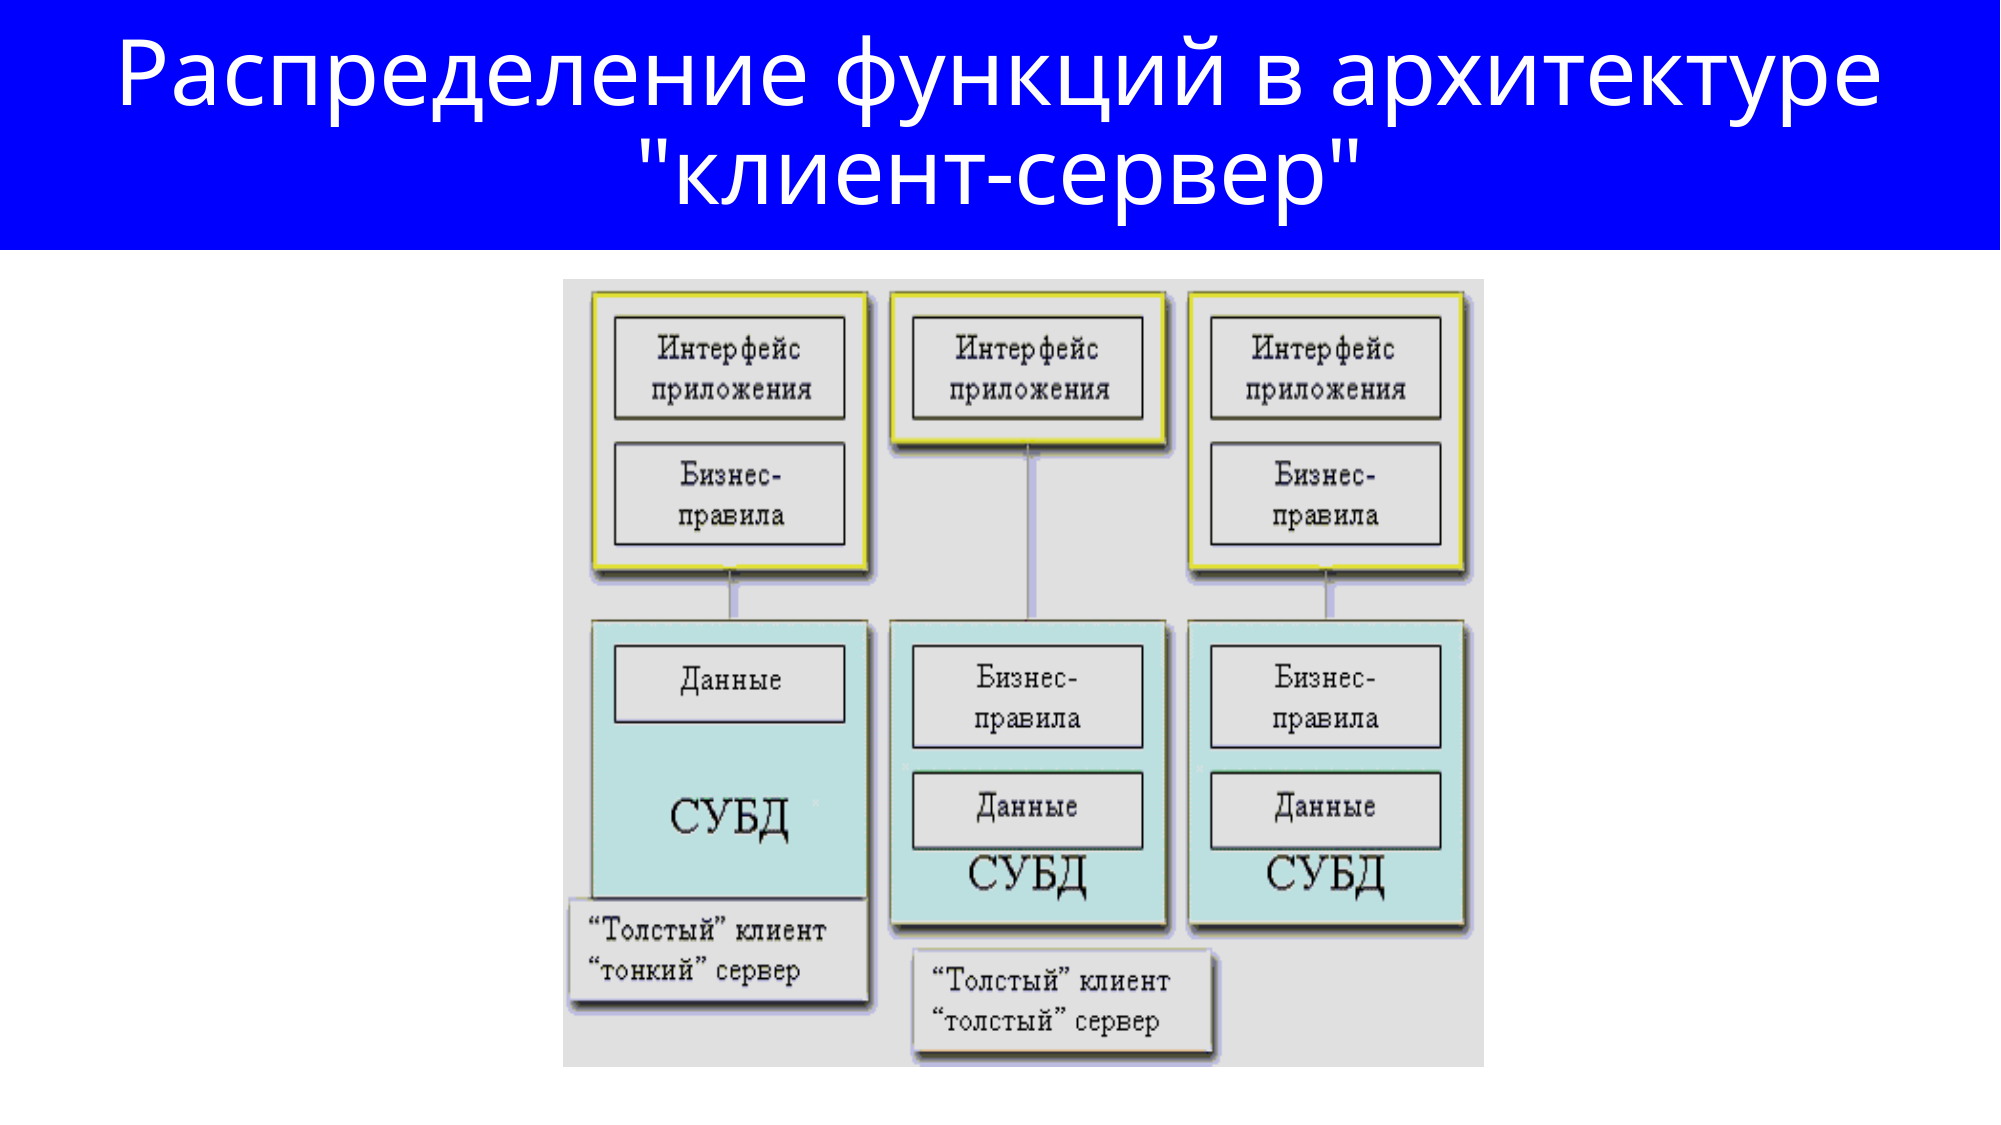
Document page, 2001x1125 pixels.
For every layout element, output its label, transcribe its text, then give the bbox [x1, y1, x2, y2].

text_box Распределение функций в архитектуре "клиент-сервер" [0, 0, 2000, 250]
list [562, 279, 1484, 1067]
